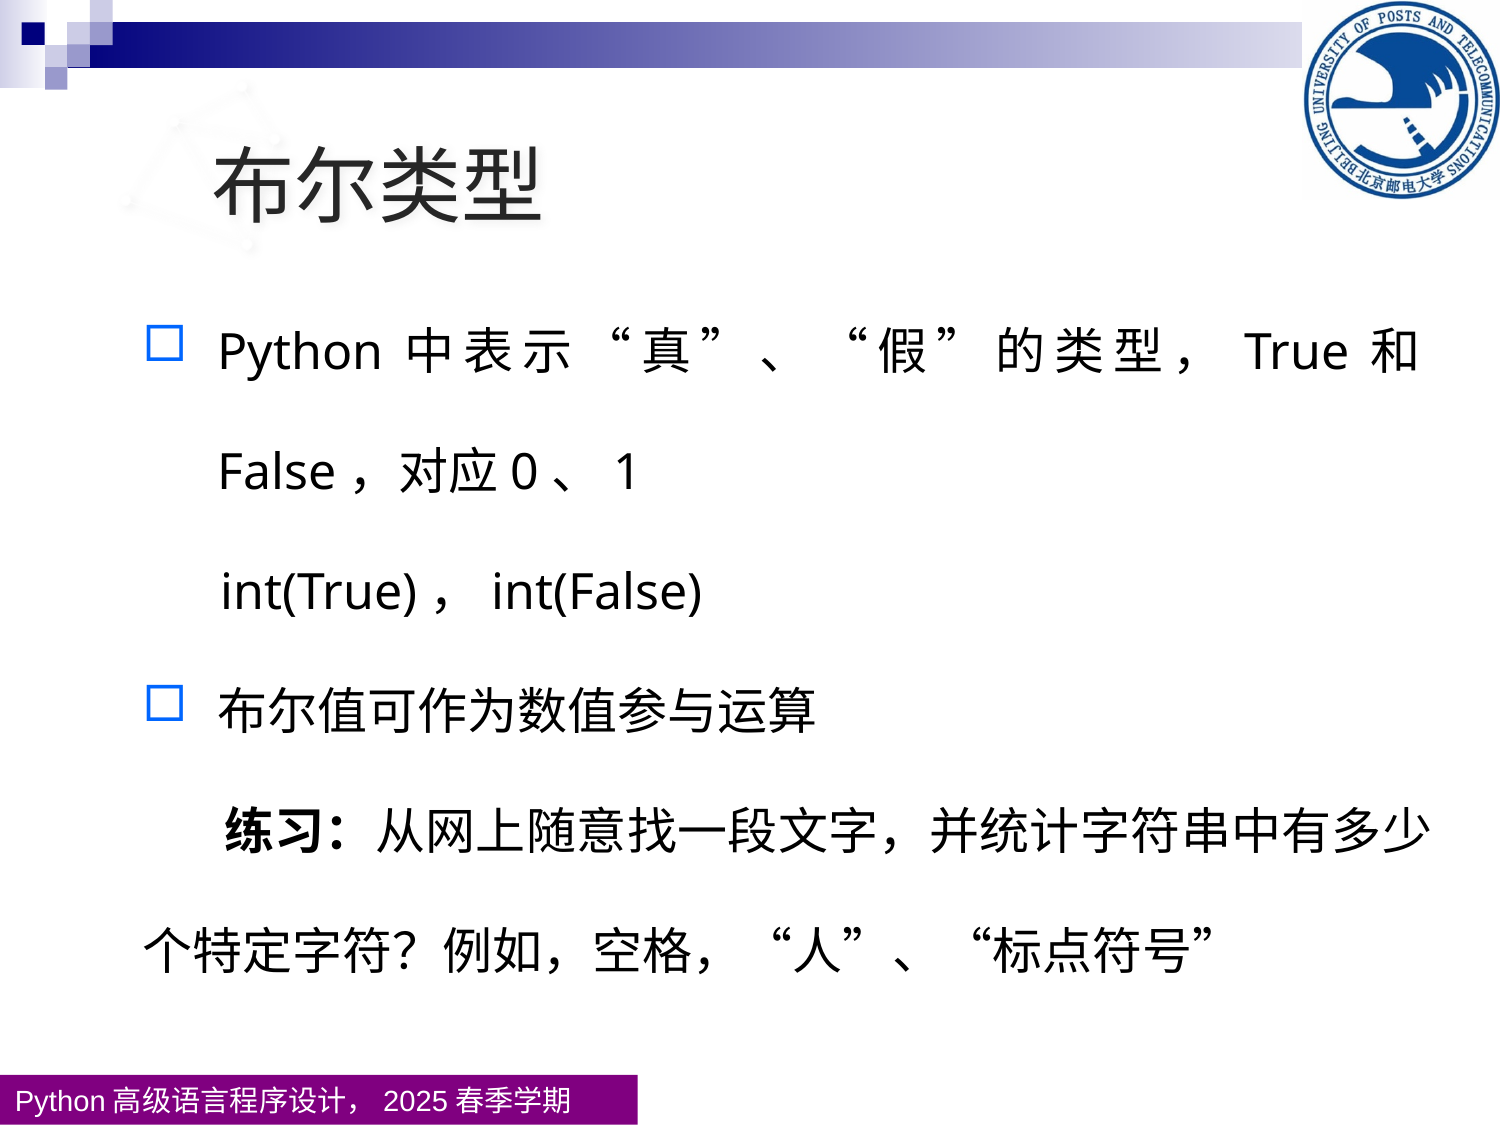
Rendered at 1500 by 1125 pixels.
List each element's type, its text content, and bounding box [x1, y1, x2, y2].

picture [1302, 0, 1500, 200]
text_box 布尔类型 [318, 125, 560, 241]
text_box Python中表示“真”、“假”的类型，True和False，对应0、1 int(True)，int(False) 布尔值可作为数值参与运算 练习：从网上随意找一段文字，并统计字符串中有多少个特定字符？例如，空格，“人”、“标点符号” [52, 251, 1448, 1125]
picture [111, 64, 314, 268]
